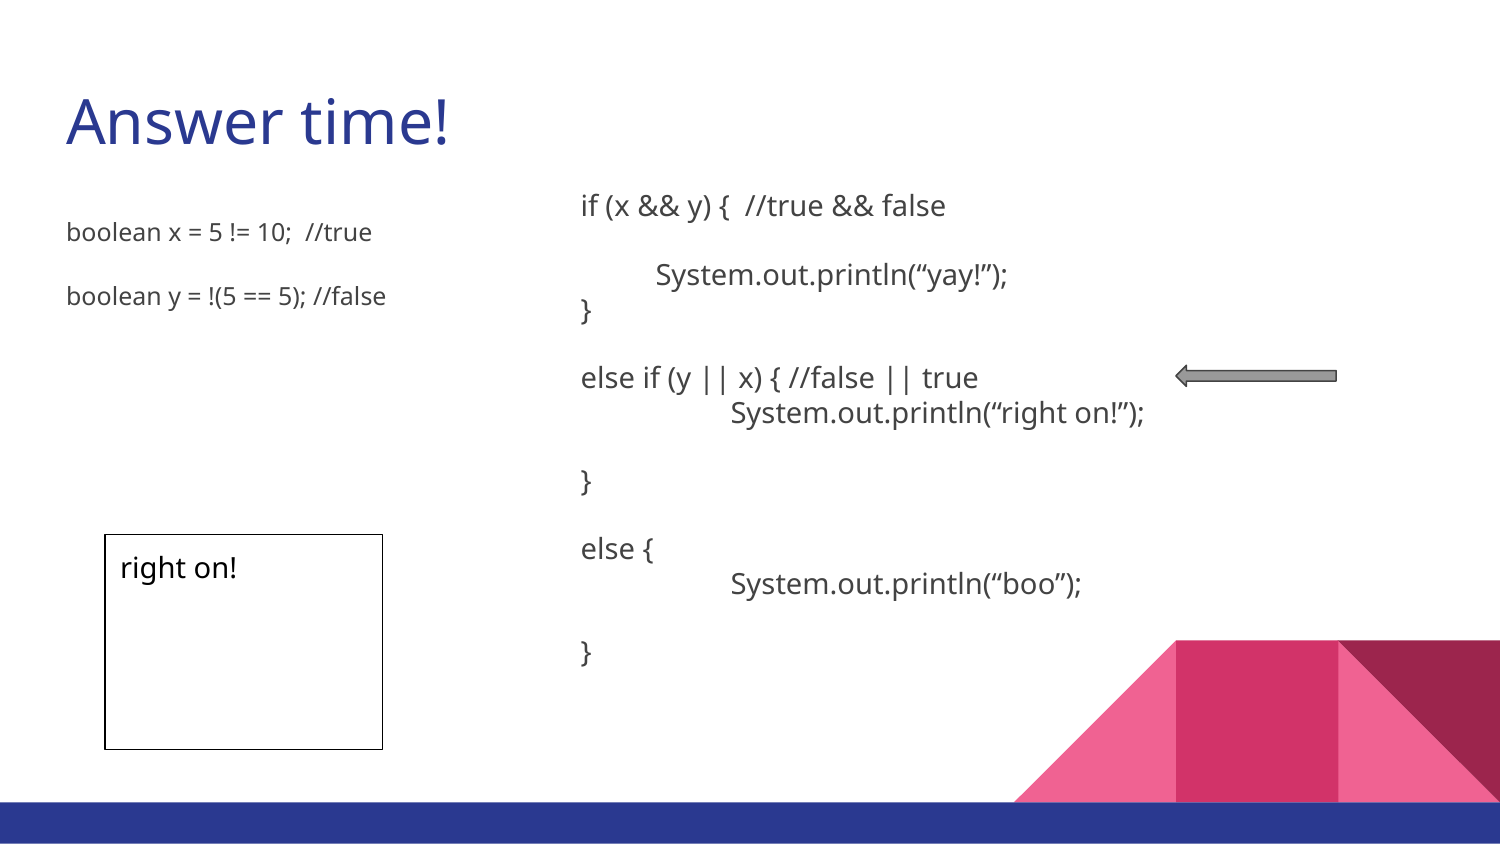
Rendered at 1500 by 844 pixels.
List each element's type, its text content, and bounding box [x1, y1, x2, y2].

list boolean x = 5 != 10; //true boolean y = !(5 == 5); //false [51, 201, 565, 366]
text_box right on! [105, 534, 383, 750]
title Answer time! [51, 67, 1449, 167]
text_box [1175, 365, 1337, 387]
text_box if (x && y) { //true && false System.out.println(“yay!”); } else if (y || x) { //false || true System.out.println(“right on!”); } else { System.out.println(“boo”); } [565, 172, 1419, 672]
